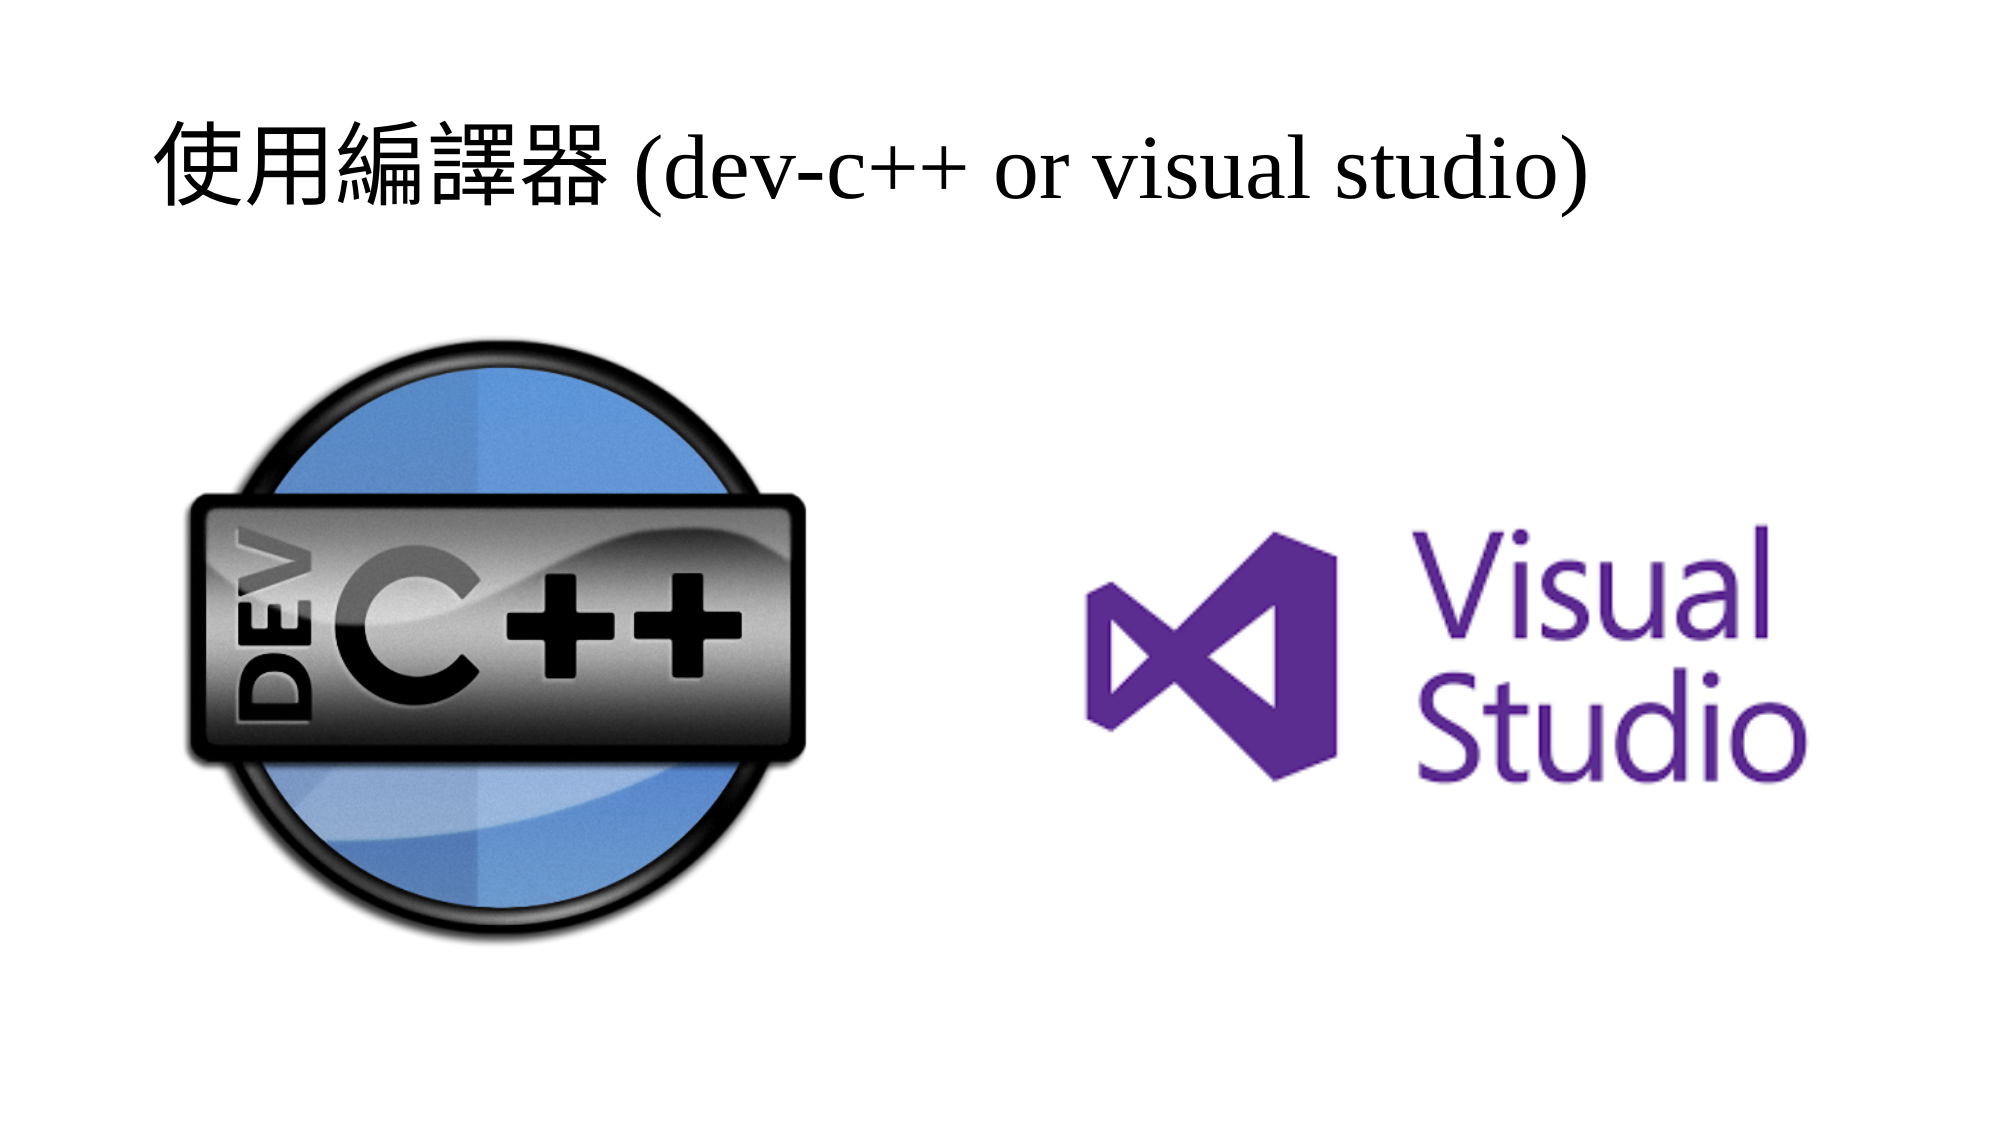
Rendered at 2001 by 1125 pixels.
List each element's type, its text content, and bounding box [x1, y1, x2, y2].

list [172, 309, 829, 966]
title 使用編譯器(dev-c++ or visual studio) [137, 59, 1863, 278]
picture [980, 425, 1915, 888]
